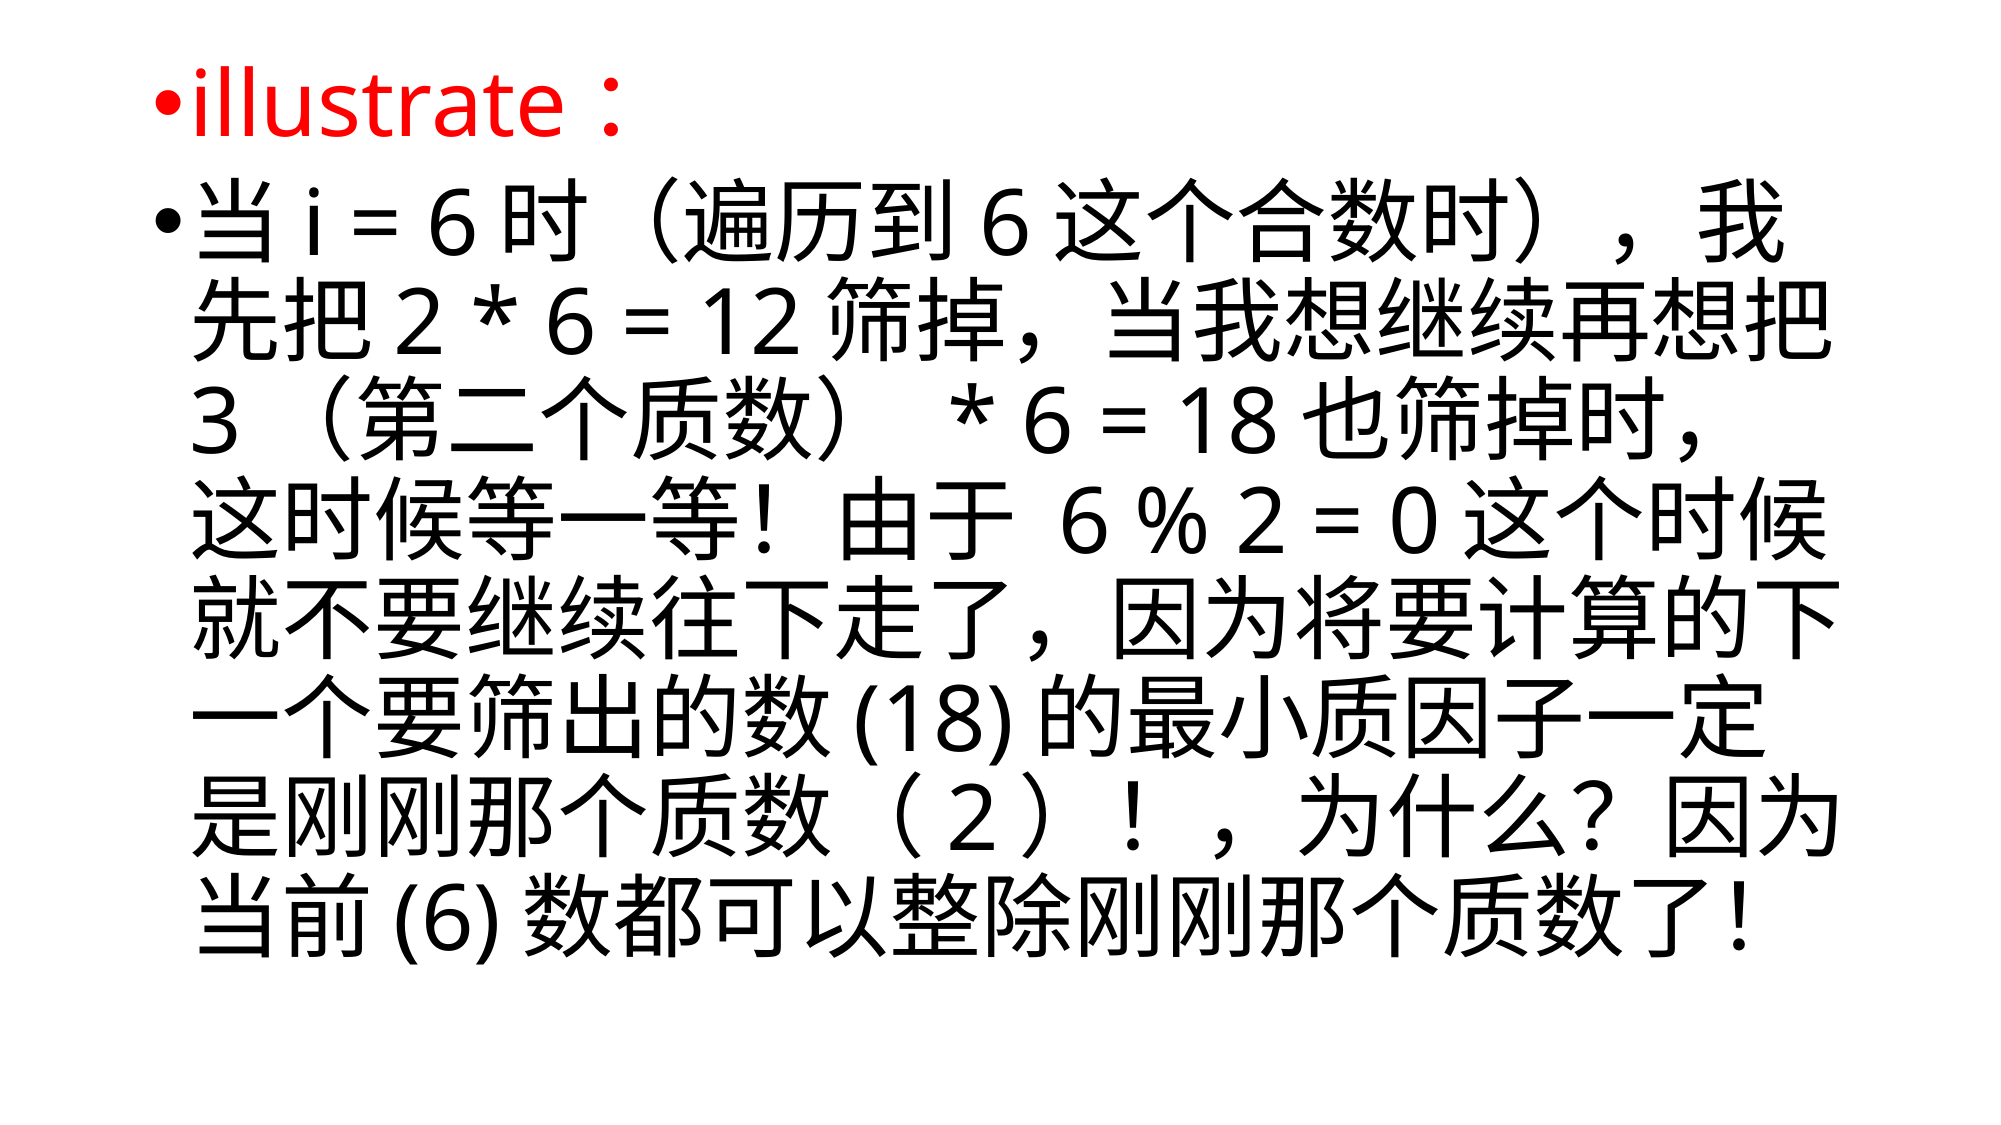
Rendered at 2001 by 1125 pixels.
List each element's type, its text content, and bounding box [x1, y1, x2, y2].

list illustrate： 当i = 6时（遍历到6这个合数时），我先把2 * 6 = 12筛掉，当我想继续再想把3（第二个质数） * 6 = 18也筛掉时，这时候等一等！由于 6 % 2 = 0这个时候就不要继续往下走了，因为将要计算的下一个要筛出的数(18)的最小质因子一定是刚刚那个质数（2）！，为什么？因为当前(6)数都可以整除刚刚那个质数了！ [137, 50, 1863, 1014]
